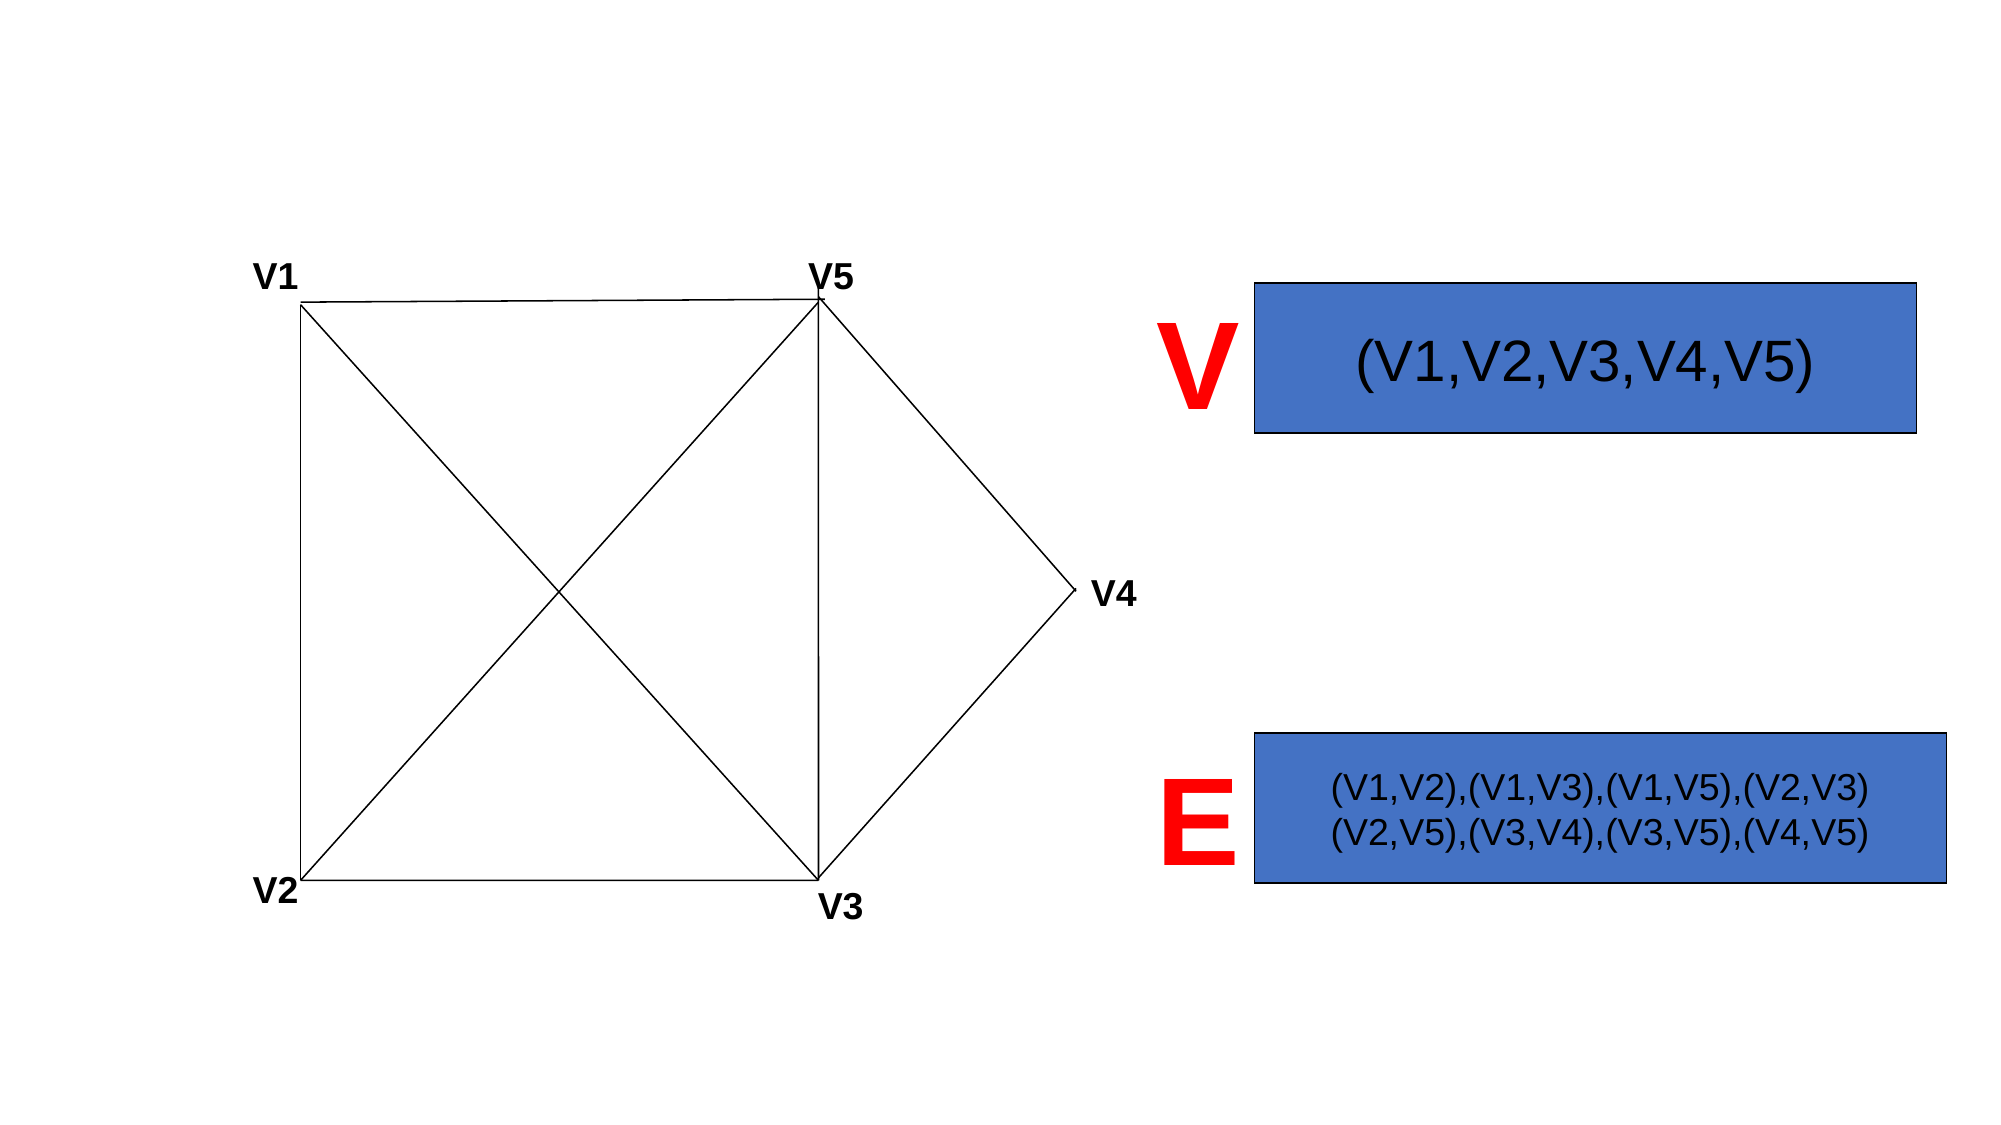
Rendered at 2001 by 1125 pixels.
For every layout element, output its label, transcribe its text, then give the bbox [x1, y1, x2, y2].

text_box E [1142, 732, 1205, 898]
text_box V3 [803, 874, 891, 935]
text_box V1 [237, 244, 326, 305]
text_box V [1142, 277, 1205, 442]
text_box V4 [1076, 561, 1164, 621]
text_box V5 [793, 244, 881, 305]
text_box V2 [237, 858, 326, 919]
text_box (V1,V2,V3,V4,V5) [1254, 282, 1917, 433]
text_box (V1,V2),(V1,V3),(V1,V5),(V2,V3) (V2,V5),(V3,V4),(V3,V5),(V4,V5) [1254, 732, 1947, 883]
